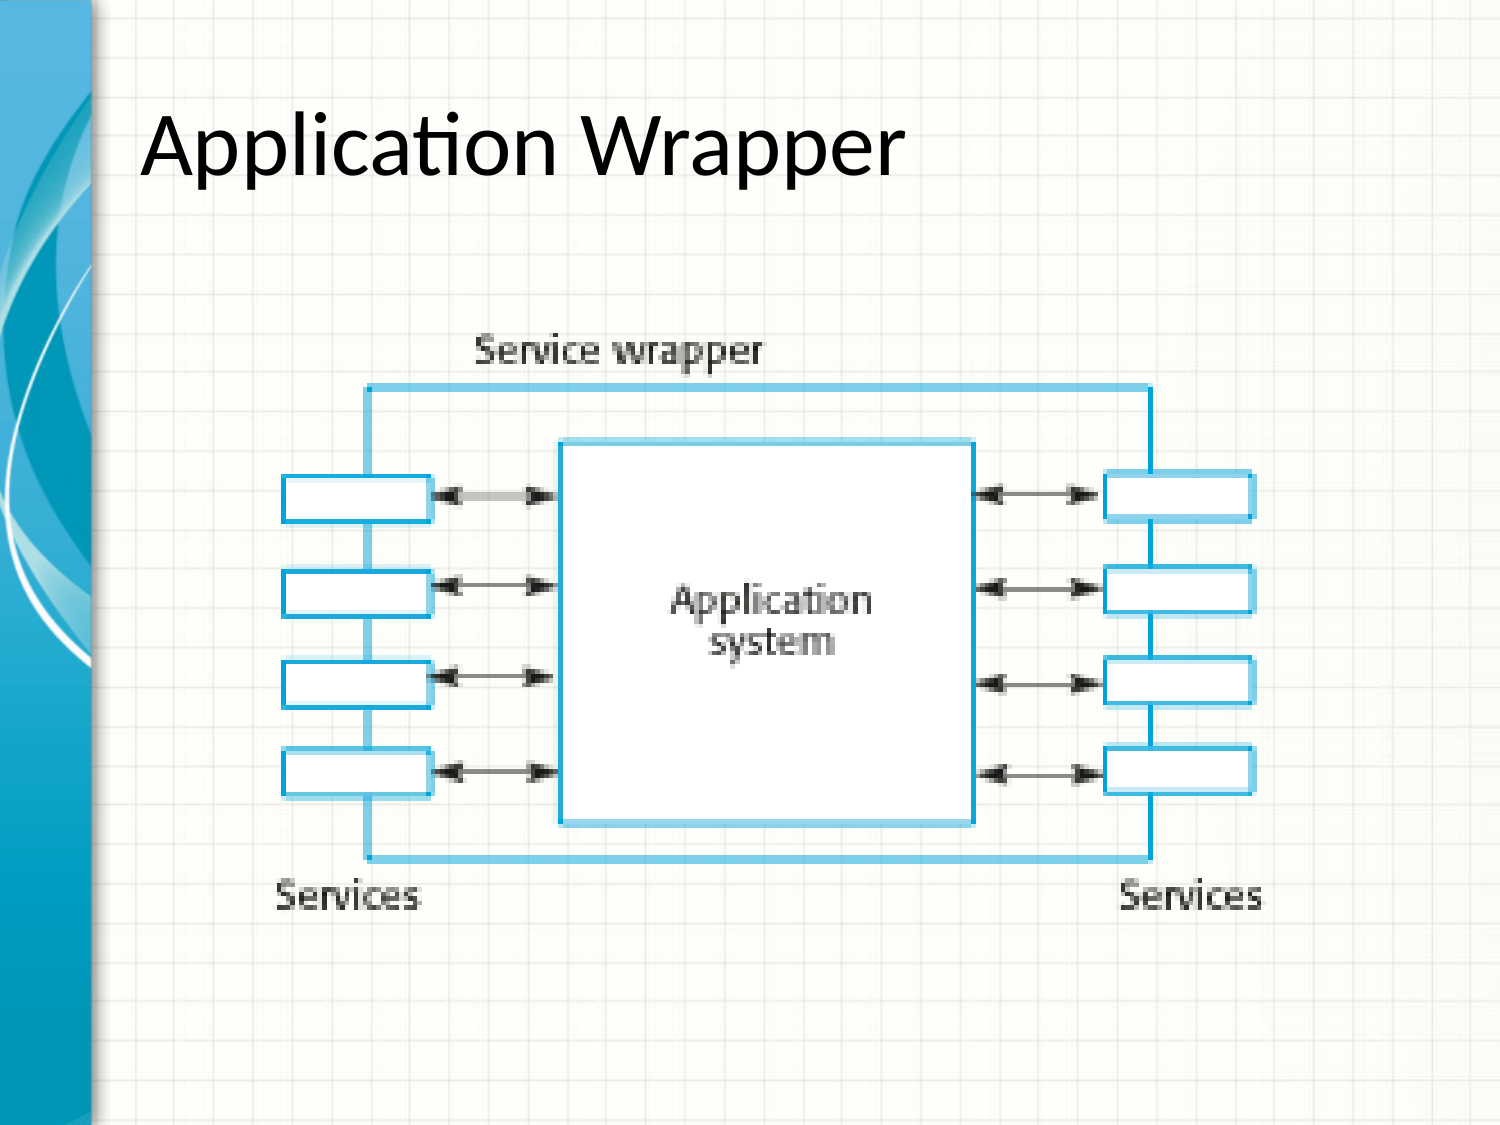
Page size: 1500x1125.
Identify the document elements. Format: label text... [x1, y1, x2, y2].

picture [0, 0, 1500, 1125]
title Application Wrapper [125, 45, 1450, 233]
